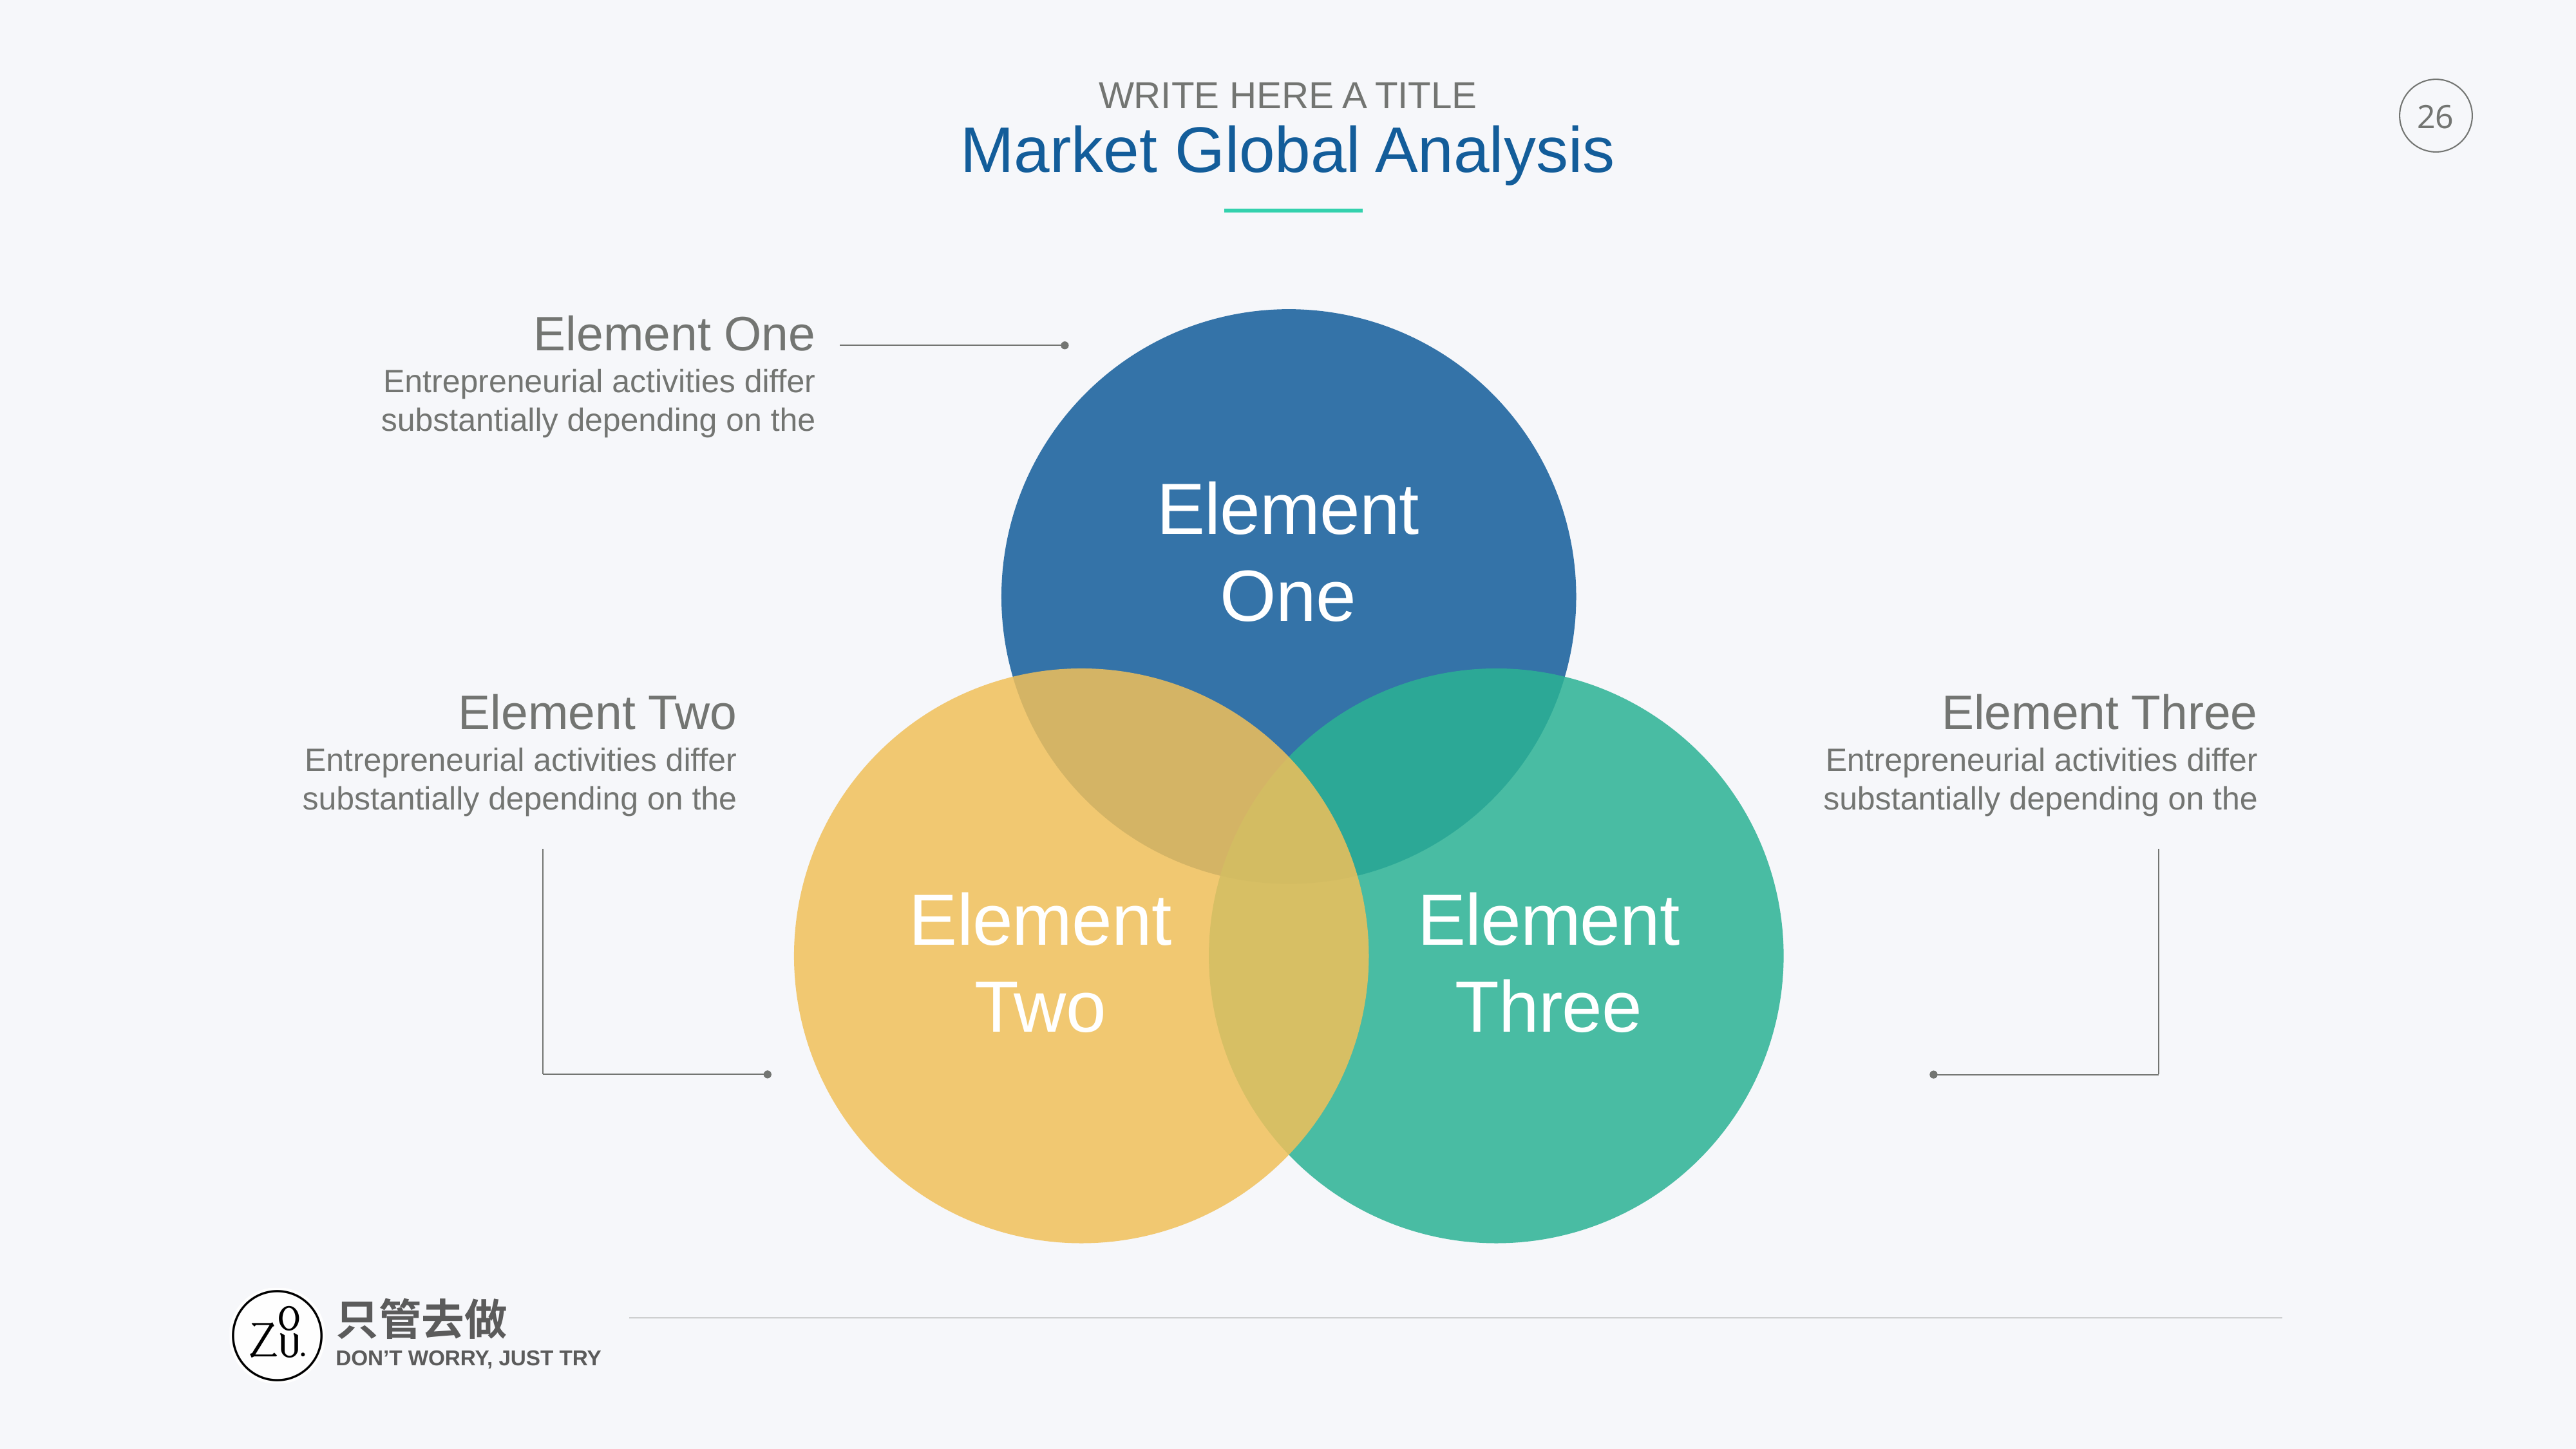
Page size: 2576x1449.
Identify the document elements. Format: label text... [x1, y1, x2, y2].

text_box Element Three [1396, 868, 1701, 1052]
text_box Element Two Entrepreneurial activities differ substantially depending on the [163, 668, 750, 829]
text_box [542, 1070, 772, 1079]
text_box [1289, 668, 1784, 1244]
slide_number 26 [2407, 86, 2465, 146]
text_box Element Three Entrepreneurial activities differ substantially depending on the [1783, 668, 2271, 829]
picture [229, 1287, 325, 1384]
text_box [793, 668, 1369, 1244]
text_box [1929, 1070, 2159, 1079]
text_box Element Two [888, 868, 1193, 1052]
text_box [840, 341, 1069, 350]
text_box Element One [1136, 457, 1441, 641]
text_box WRITE HERE A TITLE Market Global Analysis [956, 71, 1620, 191]
text_box [1001, 309, 1577, 756]
text_box Element One Entrepreneurial activities differ substantially depending on the [242, 289, 829, 451]
